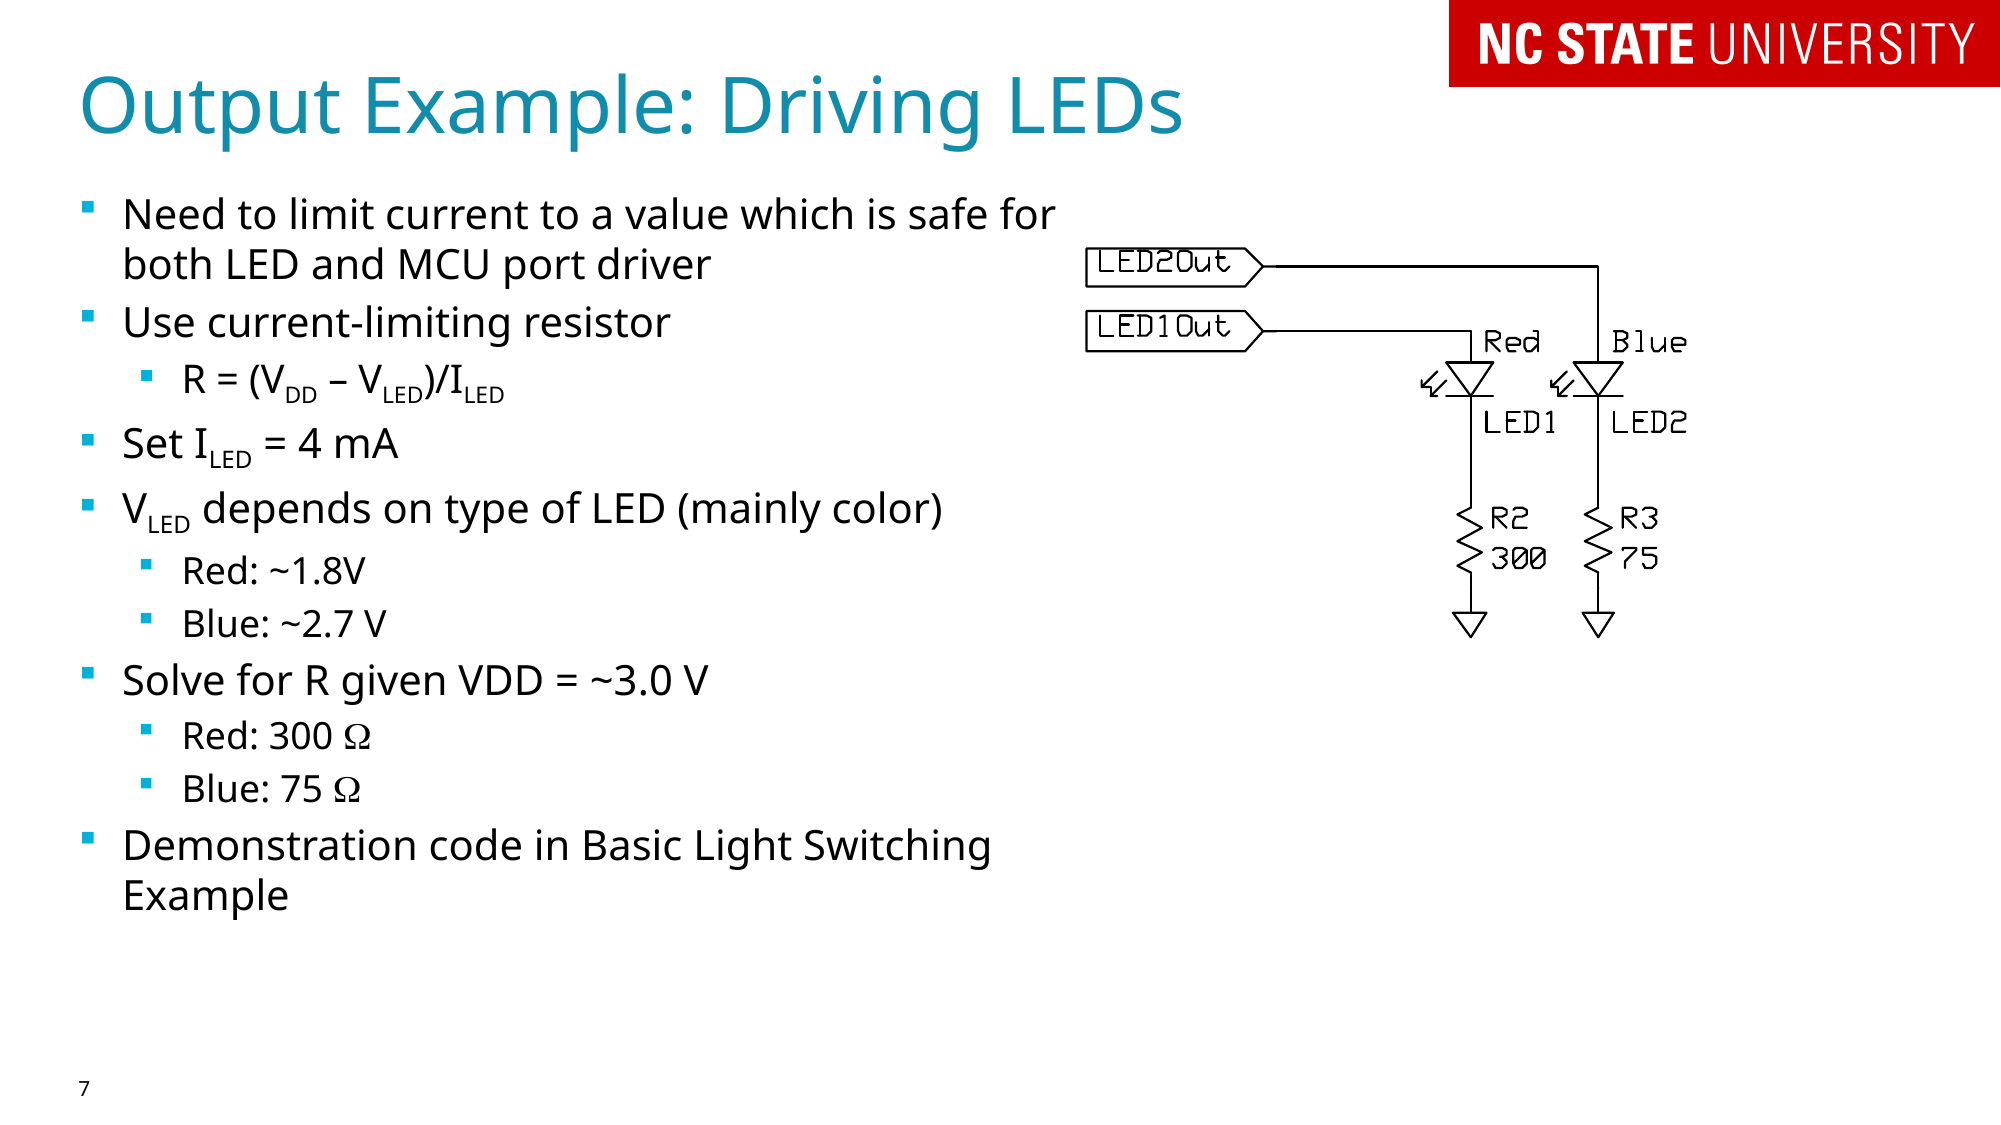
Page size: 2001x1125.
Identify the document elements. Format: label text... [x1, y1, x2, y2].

title Output Example: Driving LEDs [78, 55, 1910, 150]
picture [1449, 0, 2000, 87]
picture [1020, 199, 1732, 763]
list Need to limit current to a value which is safe for both LED and MCU port driver Use current-limiting resistor R = (VDD – VLED)/ILED Set ILED = 4 mA VLED depends on type of LED (mainly color) Red: ~1.8V Blue: ~2.7 V Solve for R given VDD = ~3.0 V Red: 300 W Blue: 75 W Demonstration code in Basic Light Switching Example [78, 187, 1075, 1039]
